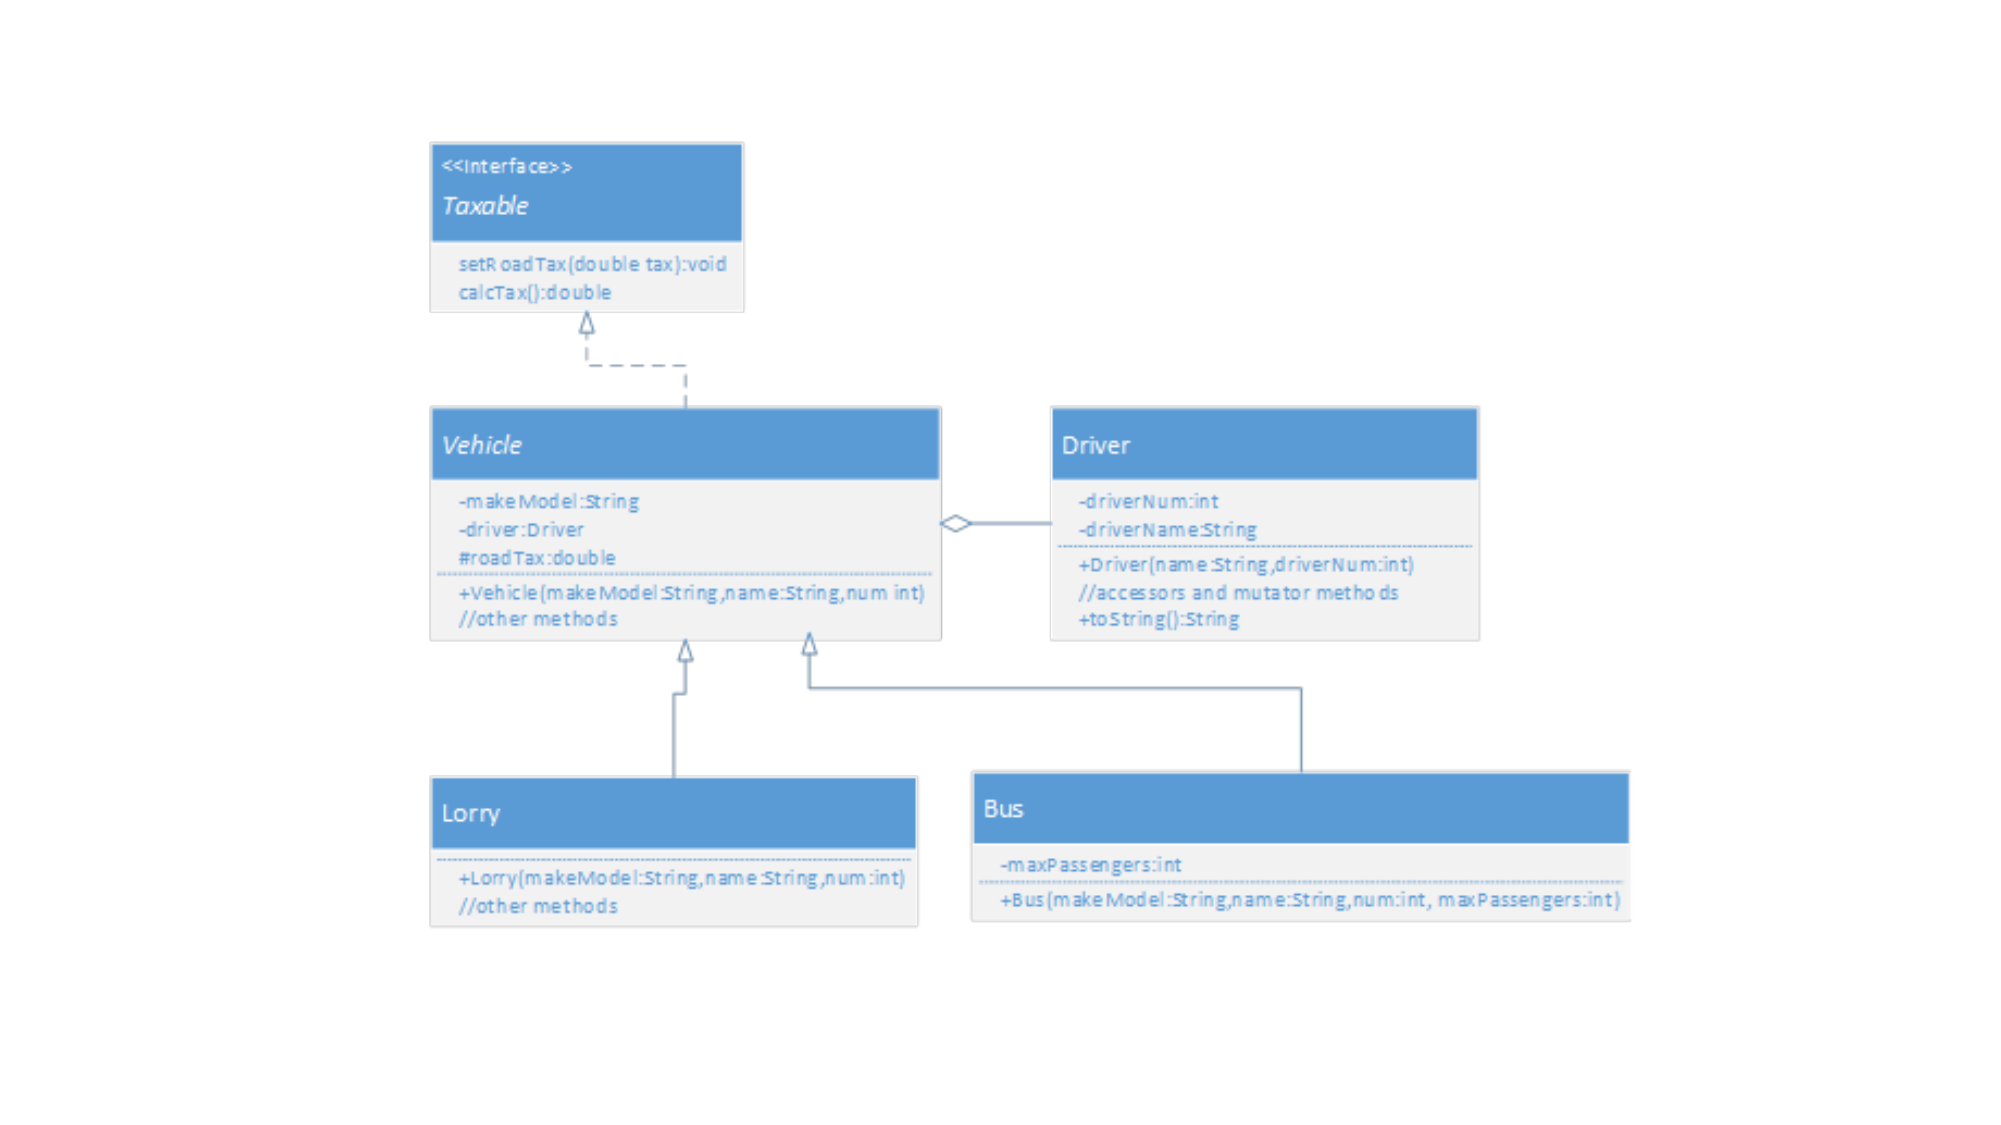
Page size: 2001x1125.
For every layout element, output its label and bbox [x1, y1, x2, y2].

list [429, 141, 1636, 931]
